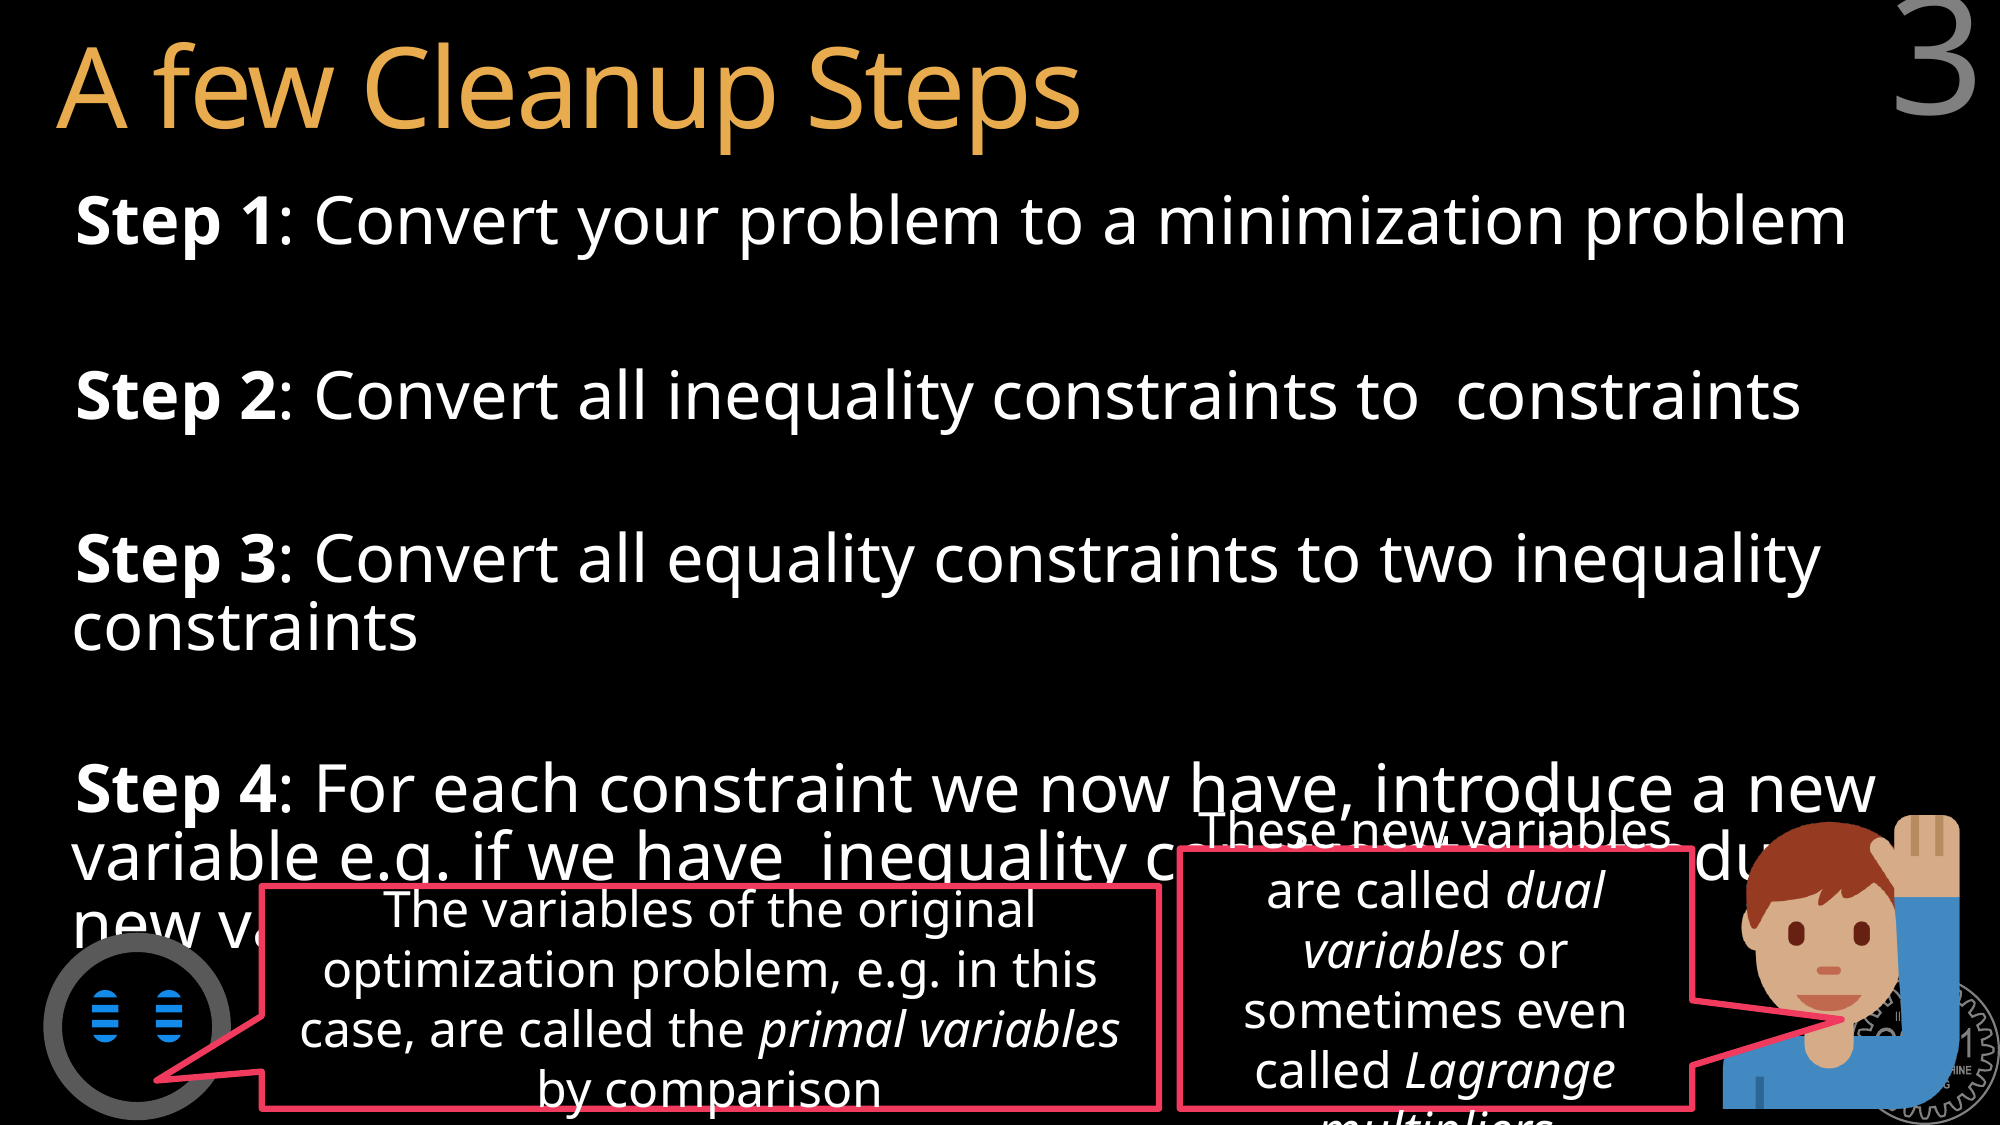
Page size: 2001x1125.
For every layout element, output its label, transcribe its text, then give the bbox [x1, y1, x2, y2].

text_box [43, 932, 232, 1121]
title A few Cleanup Steps [41, 5, 1945, 183]
picture [1694, 815, 1988, 1109]
slide_number 3 [1520, 6, 2000, 183]
text_box These new variables are called dual variables or sometimes even called Lagrange multipliers [1178, 847, 1694, 1110]
